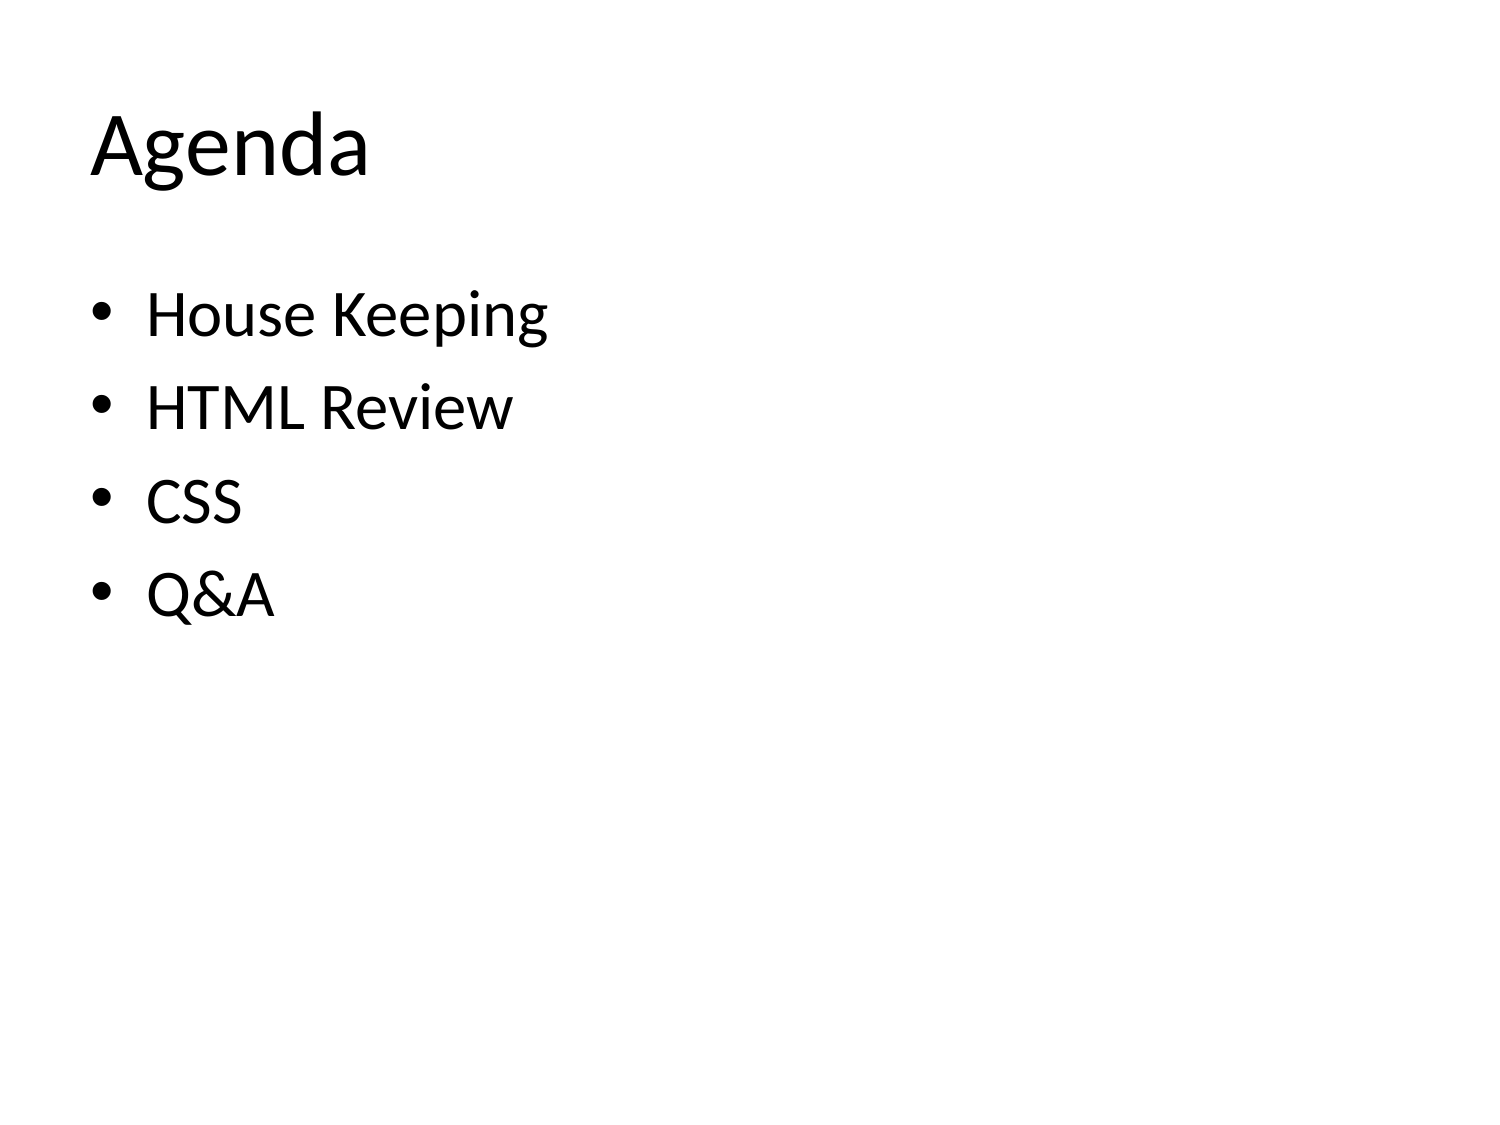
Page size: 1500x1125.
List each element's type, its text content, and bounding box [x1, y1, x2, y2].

list House Keeping HTML Review CSS Q&A [75, 262, 1425, 1005]
title Agenda [75, 45, 1425, 233]
